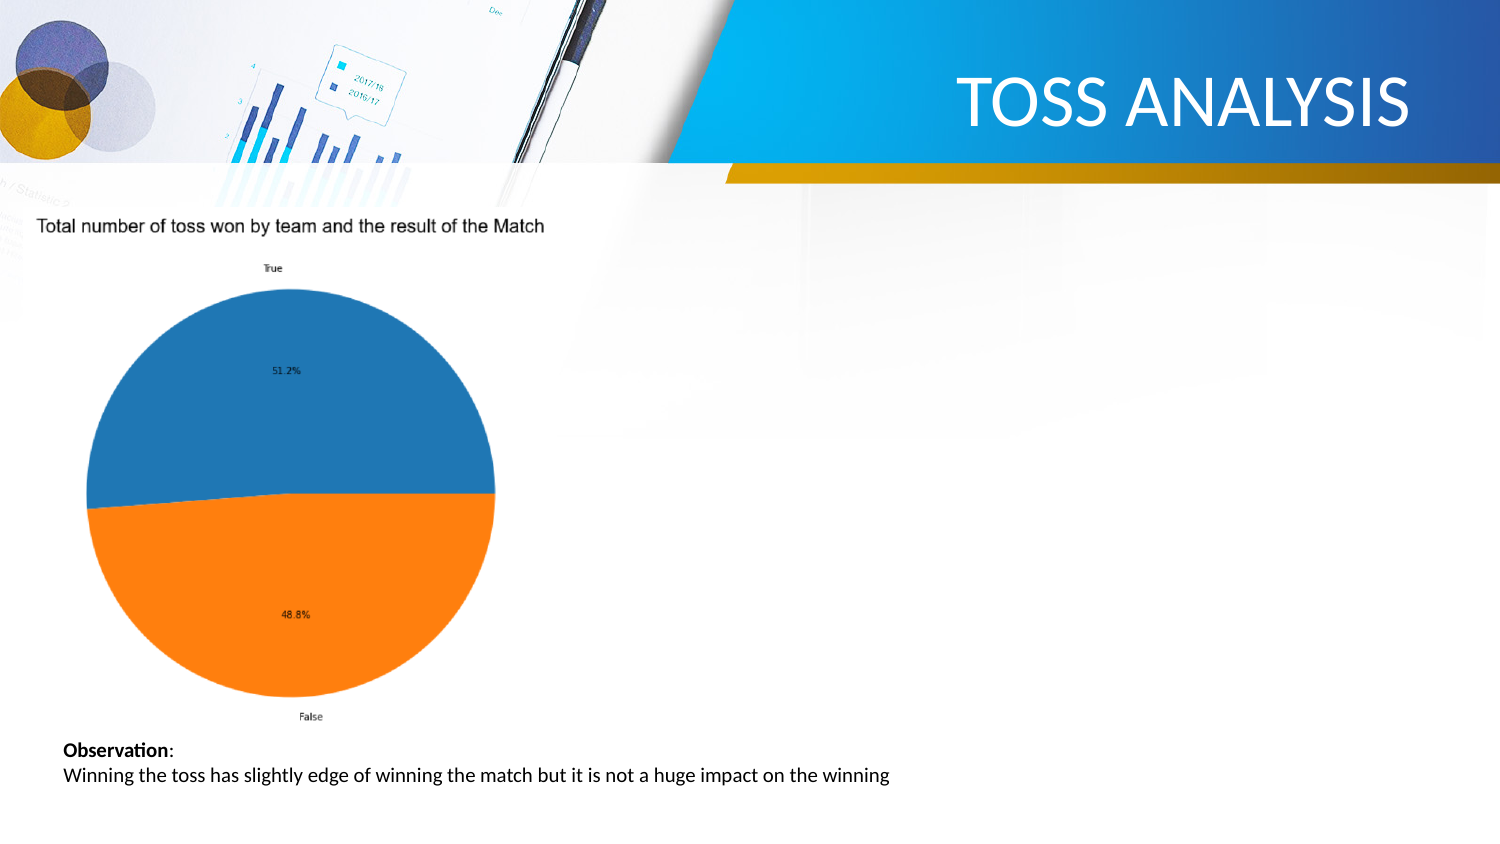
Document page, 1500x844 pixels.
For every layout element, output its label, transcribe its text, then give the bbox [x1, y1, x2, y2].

list [73, 196, 1427, 798]
title TOSS ANALYSIS [73, 46, 1427, 147]
picture [0, 0, 1500, 844]
text_box Observation: Winning the toss has slightly edge of winning the match but it is not a huge impact on the winning [48, 729, 976, 794]
